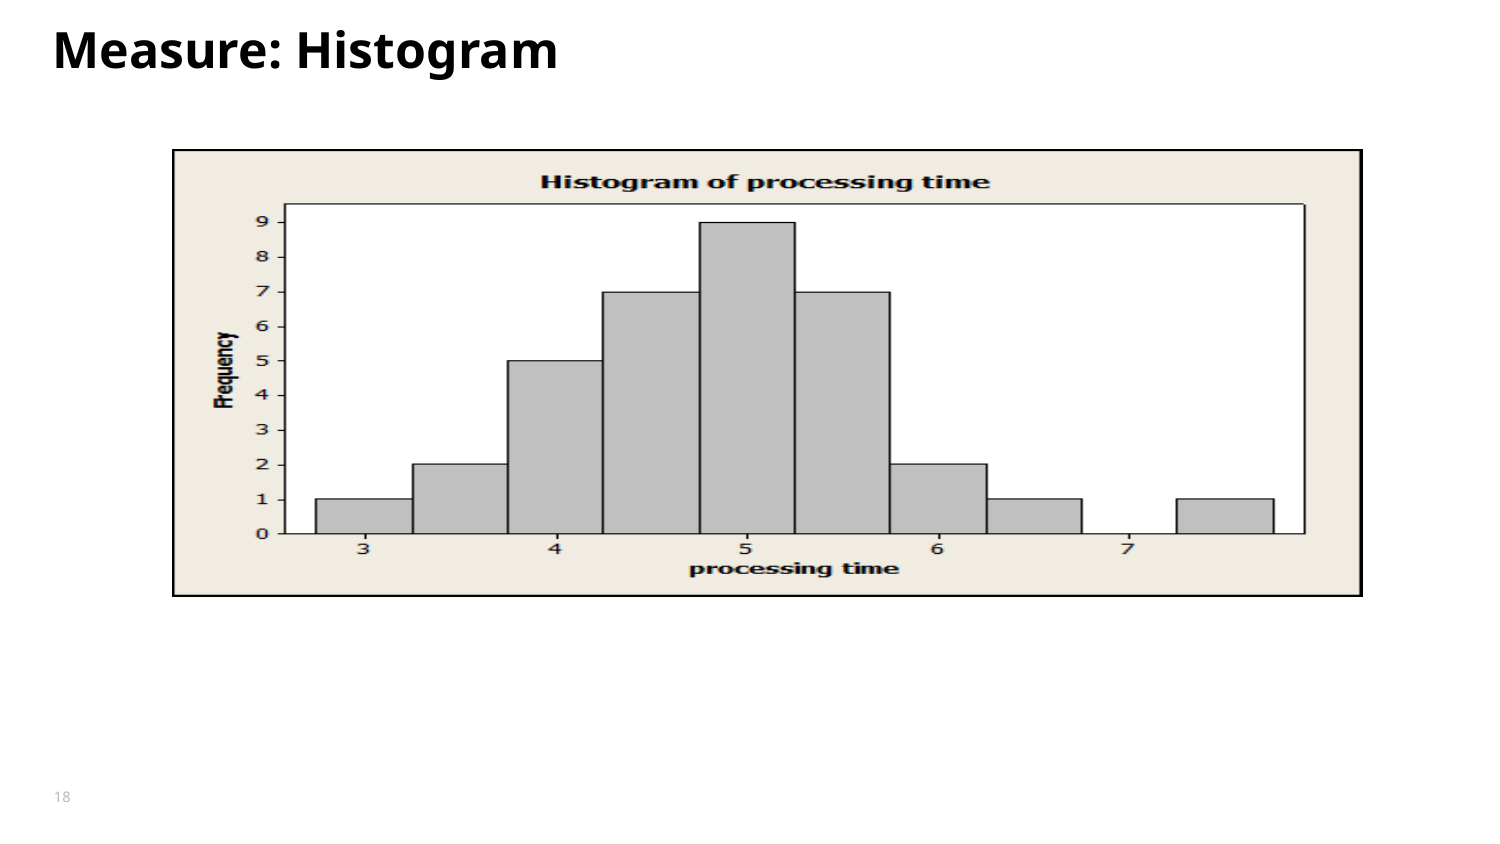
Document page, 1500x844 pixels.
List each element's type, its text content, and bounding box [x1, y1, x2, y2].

picture [173, 149, 1363, 597]
title Measure: Histogram [52, 18, 1448, 73]
